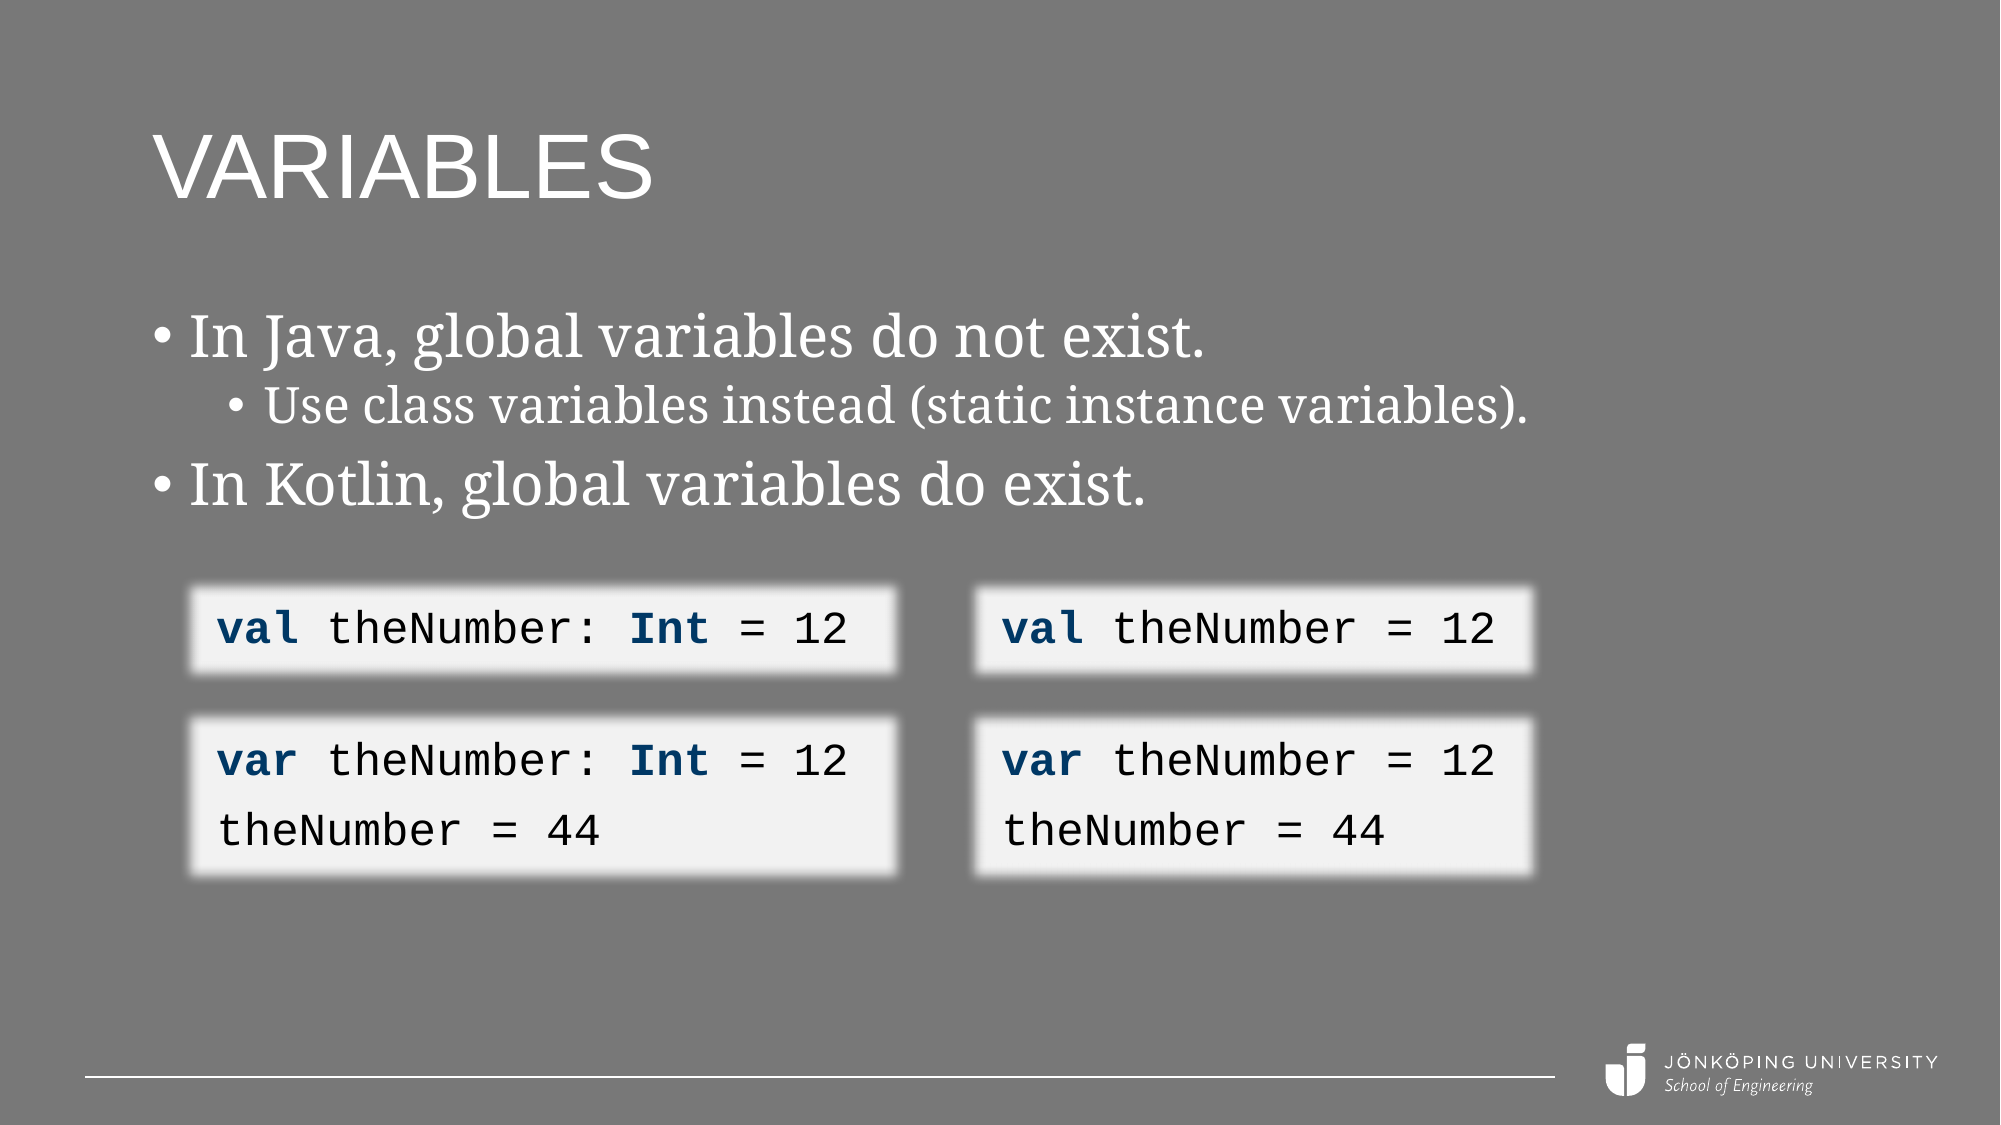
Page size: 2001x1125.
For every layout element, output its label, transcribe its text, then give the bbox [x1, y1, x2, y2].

text_box val theNumber = 12 [986, 597, 1522, 662]
title Variables [137, 59, 1863, 278]
text_box val theNumber: Int = 12 [201, 597, 885, 662]
text_box var theNumber: Int = 12 theNumber = 44 [201, 728, 885, 864]
text_box var theNumber = 12 theNumber = 44 [986, 728, 1522, 864]
text_box In Java, global variables do not exist. Use class variables instead (static instance variables). In Kotlin, global variables do exist. [137, 299, 1863, 526]
